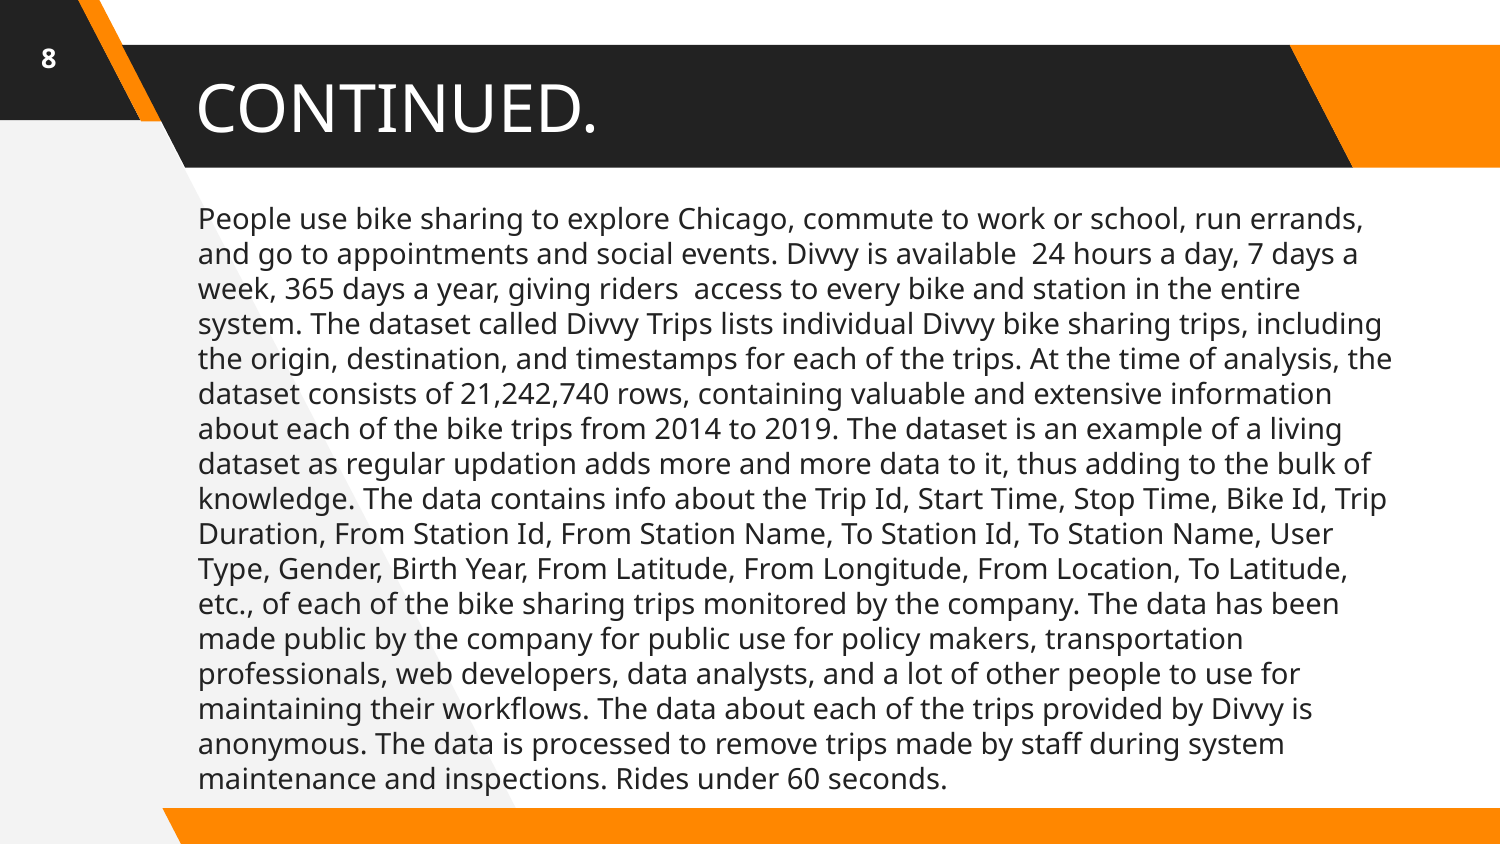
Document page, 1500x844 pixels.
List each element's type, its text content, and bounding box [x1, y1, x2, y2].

list People use bike sharing to explore Chicago, commute to work or school, run errands, and go to appointments and social events. Divvy is available 24 hours a day, 7 days a week, 365 days a year, giving riders access to every bike and station in the entire system. The dataset called Divvy Trips lists individual Divvy bike sharing trips, including the origin, destination, and timestamps for each of the trips. At the time of analysis, the dataset consists of 21,242,740 rows, containing valuable and extensive information about each of the bike trips from 2014 to 2019. The dataset is an example of a living dataset as regular updation adds more and more data to it, thus adding to the bulk of knowledge. The data contains info about the Trip Id, Start Time, Stop Time, Bike Id, Trip Duration, From Station Id, From Station Name, To Station Id, To Station Name, User Type, Gender, Birth Year, From Latitude, From Longitude, From Location, To Latitude, etc., of each of the bike sharing trips monitored by the company. The data has been made public by the company for public use for policy makers, transportation professionals, web developers, data analysts, and a lot of other people to use for maintaining their workflows. The data about each of the trips provided by Divvy is anonymous. The data is processed to remove trips made by staff during system maintenance and inspections. Rides under 60 seconds. [183, 185, 1414, 788]
slide_number 8 [0, 0, 98, 121]
title CONTINUED. [180, 44, 1424, 168]
